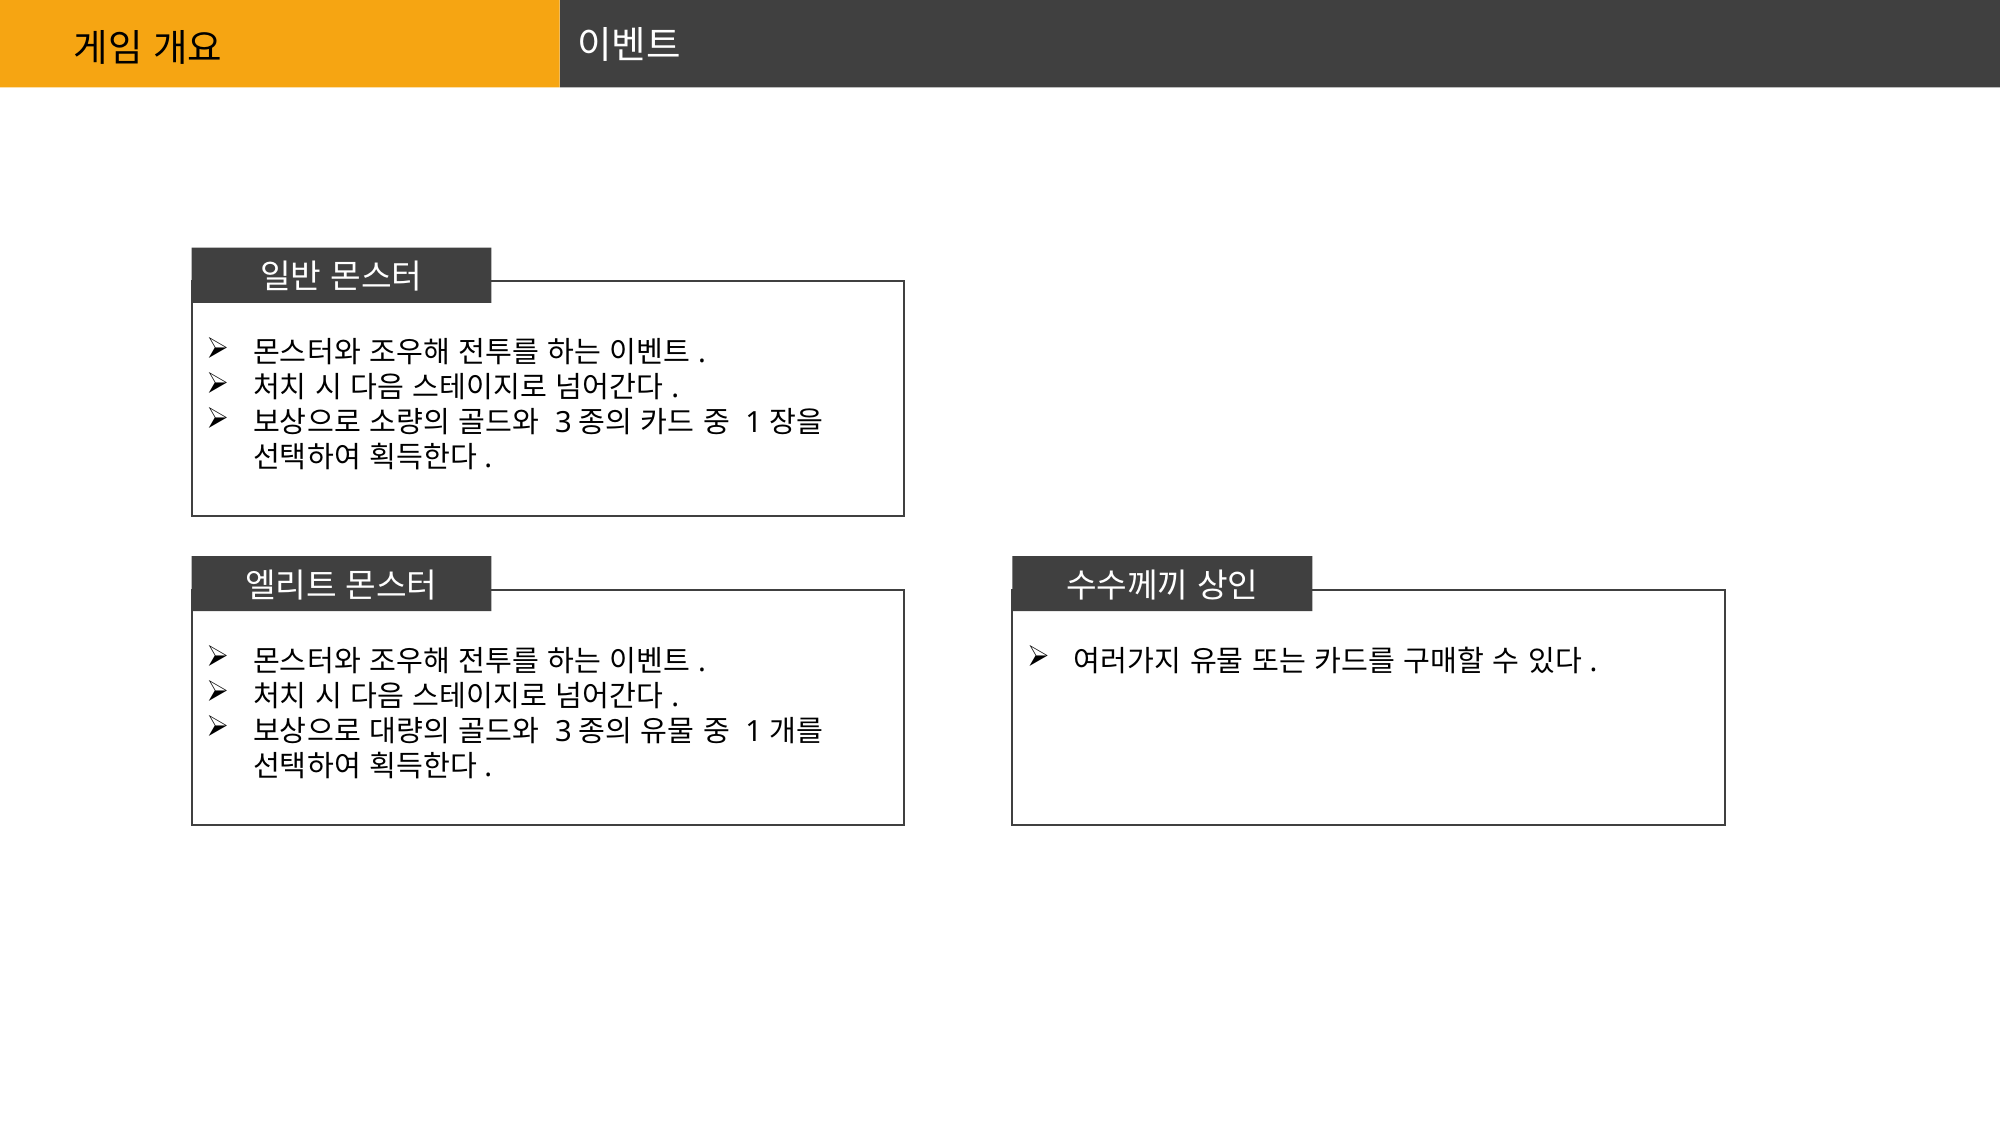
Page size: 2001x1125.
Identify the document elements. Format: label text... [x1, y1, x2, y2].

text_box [191, 556, 905, 825]
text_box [1012, 556, 1725, 825]
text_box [191, 247, 905, 517]
text_box 게임 개요 [59, 16, 238, 77]
text_box 이벤트 [562, 13, 1977, 74]
